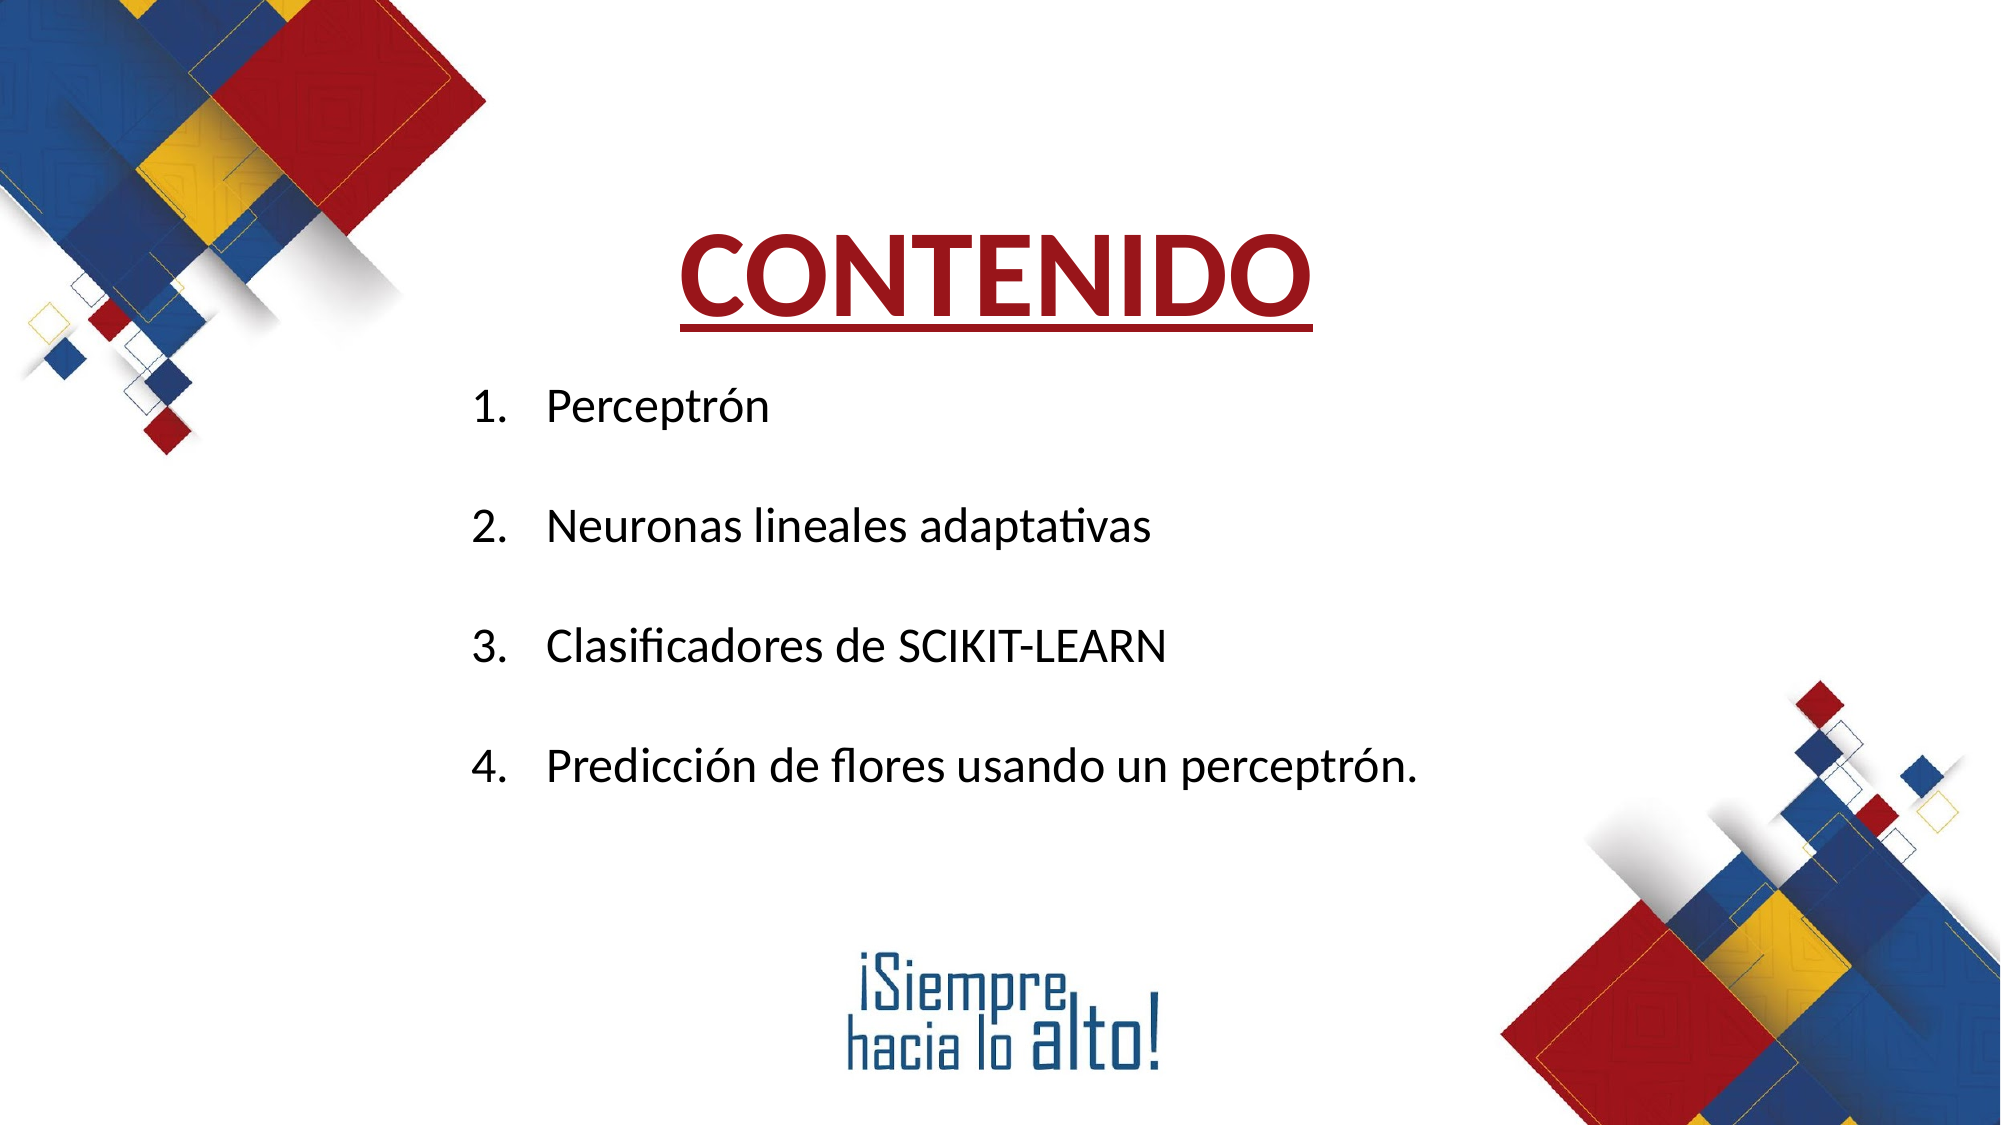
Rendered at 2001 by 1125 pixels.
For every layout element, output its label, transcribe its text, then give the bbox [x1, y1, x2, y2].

picture [0, 0, 2001, 1125]
text_box CONTENIDO [668, 185, 1332, 347]
text_box Perceptrón Neuronas lineales adaptativas Clasificadores de SCIKIT-LEARN Predicción de flores usando un perceptrón. [460, 366, 1750, 798]
